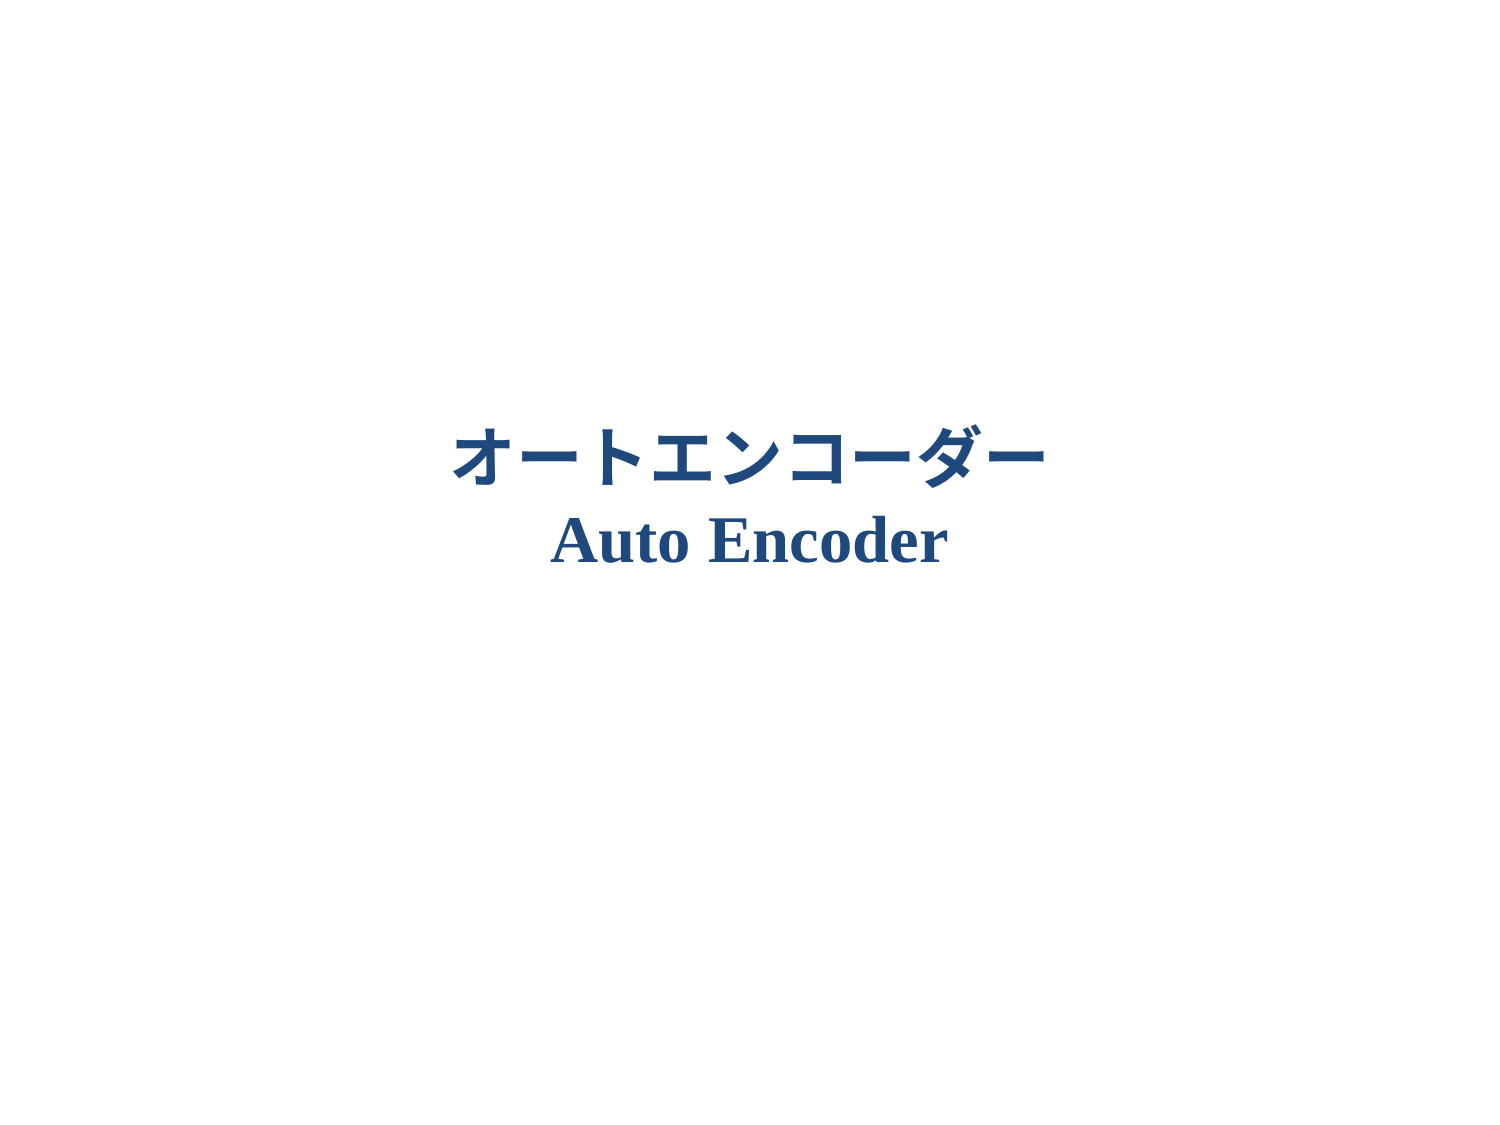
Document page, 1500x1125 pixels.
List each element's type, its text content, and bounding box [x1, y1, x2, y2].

text_box オートエンコーダー Auto Encoder [64, 408, 1436, 600]
